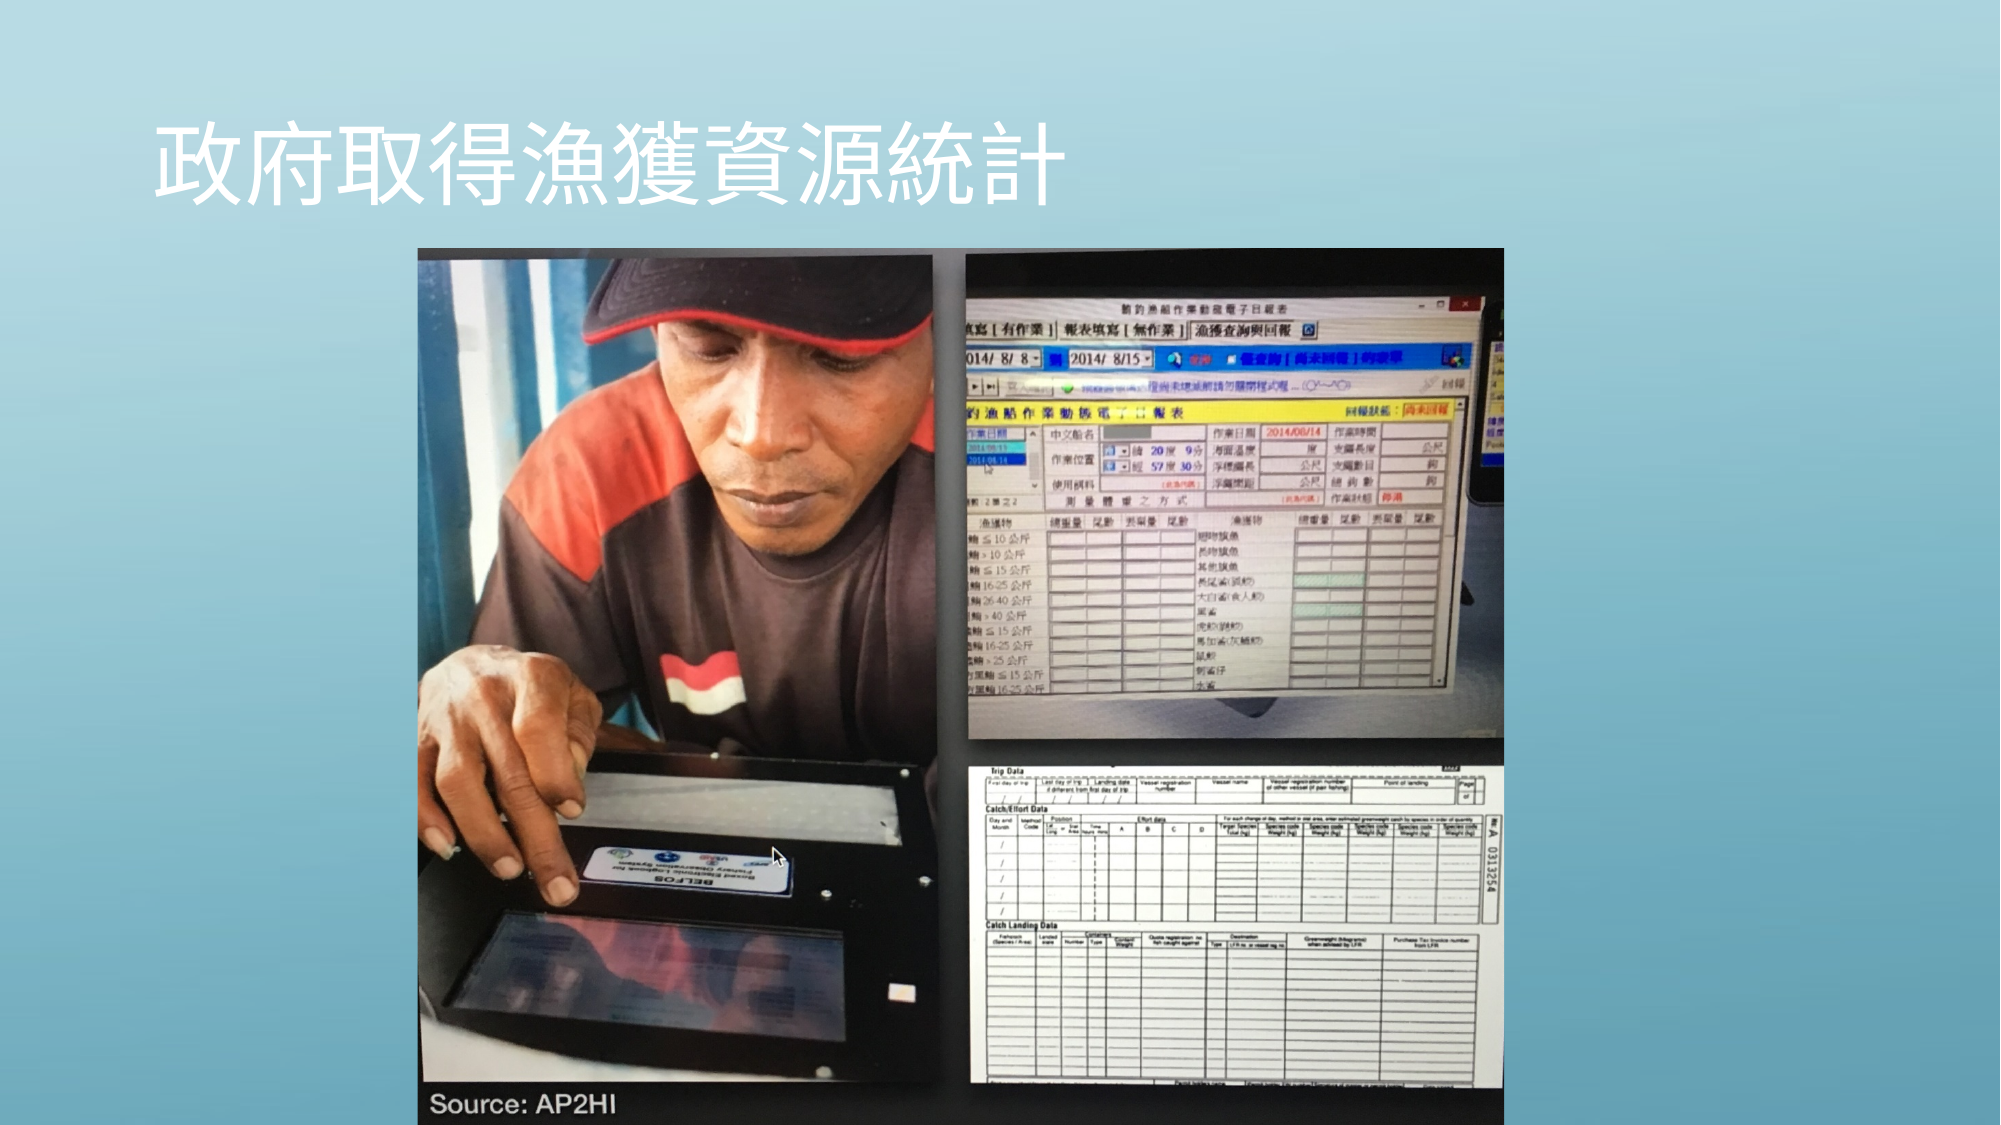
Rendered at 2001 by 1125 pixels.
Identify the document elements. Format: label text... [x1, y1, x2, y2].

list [417, 248, 1504, 1125]
title 政府取得漁獲資源統計 [137, 59, 1863, 278]
